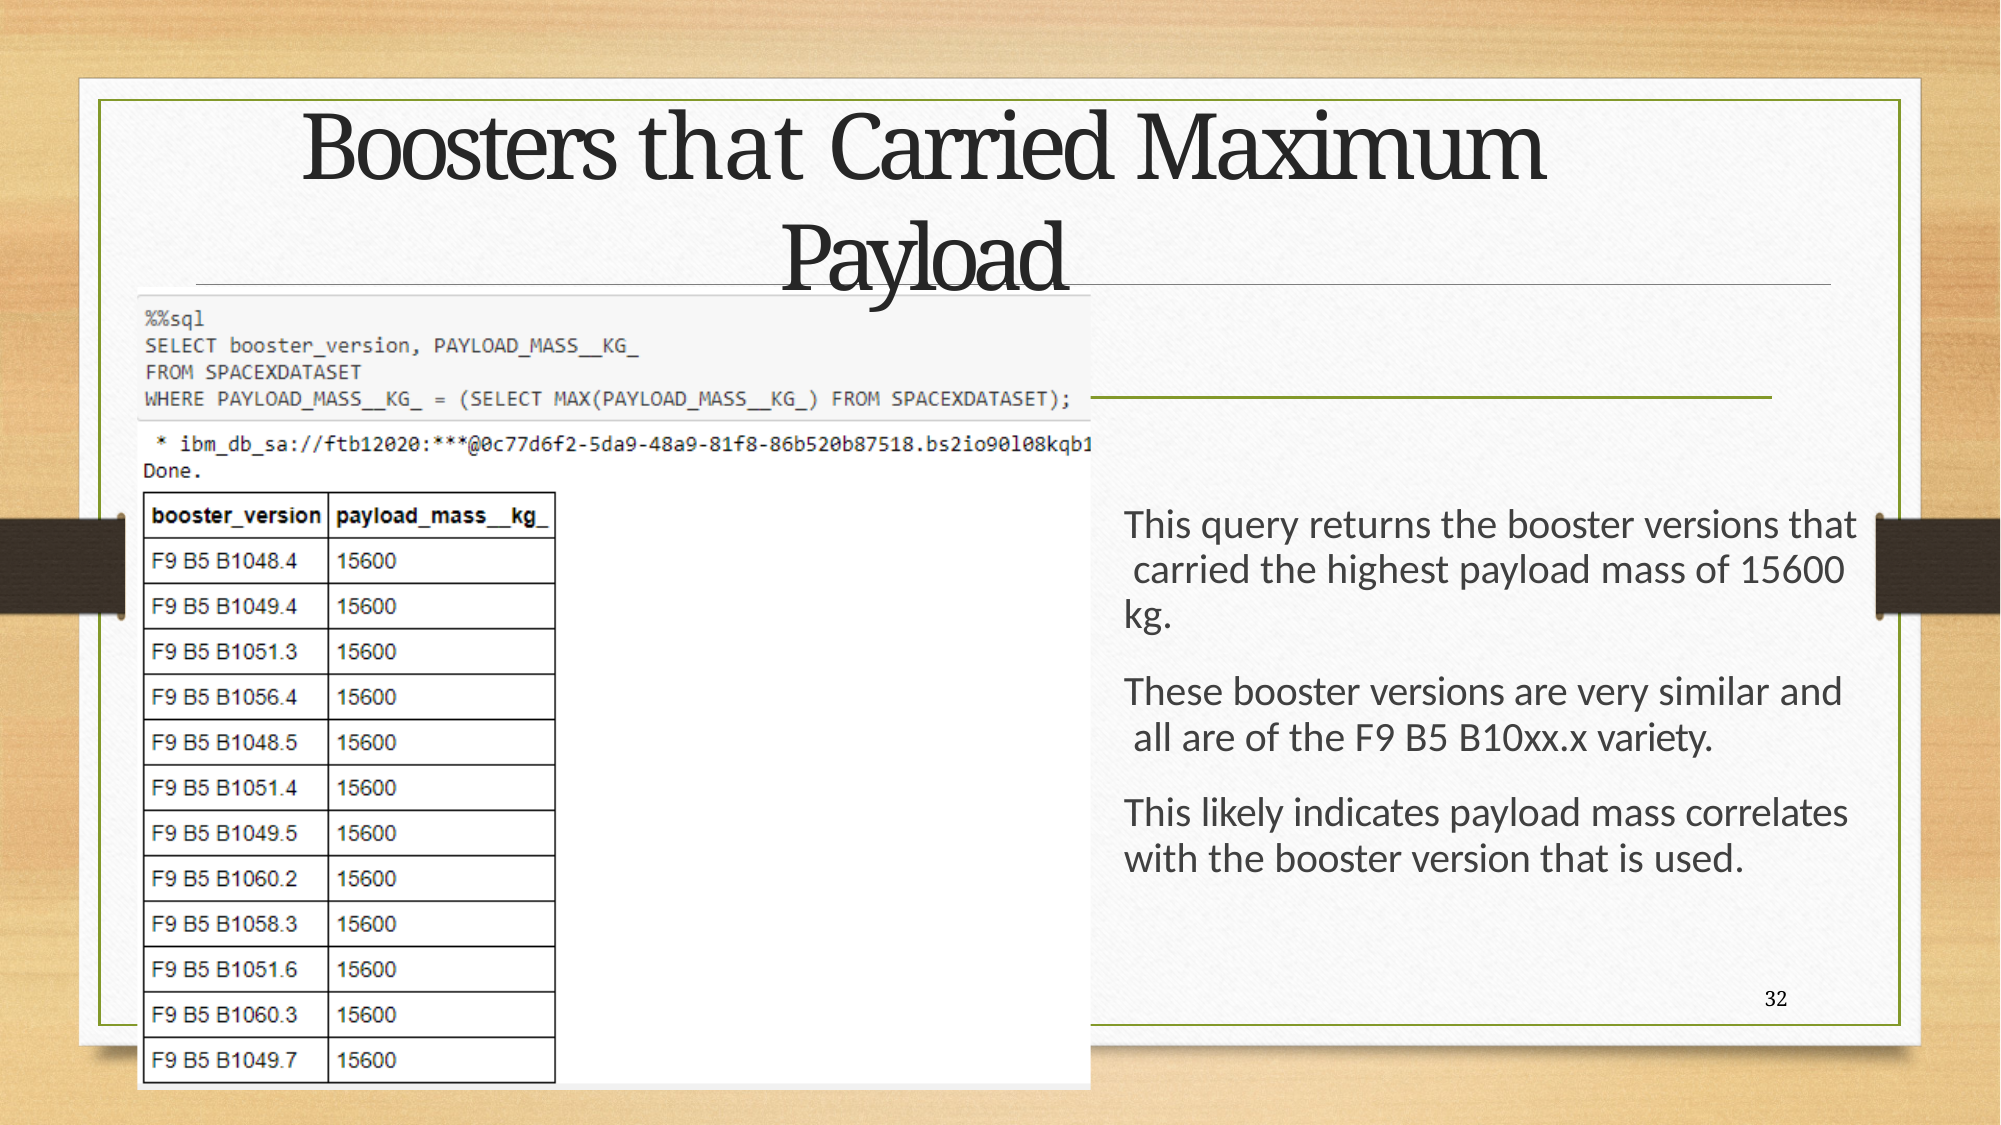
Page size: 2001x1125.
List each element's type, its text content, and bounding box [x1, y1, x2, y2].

slide_number 32 [1698, 881, 1788, 1125]
picture [0, 0, 2001, 1125]
text_box [137, 287, 1091, 1090]
title Boosters that Carried Maximum Payload [150, 86, 1699, 309]
text_box This query returns the booster versions that carried the highest payload mass of 15600 kg. These booster versions are very similar and all are of the F9 B5 B10xx.x variety. This likely indicates payload mass correlates with the booster version that is used. [1121, 495, 1863, 881]
